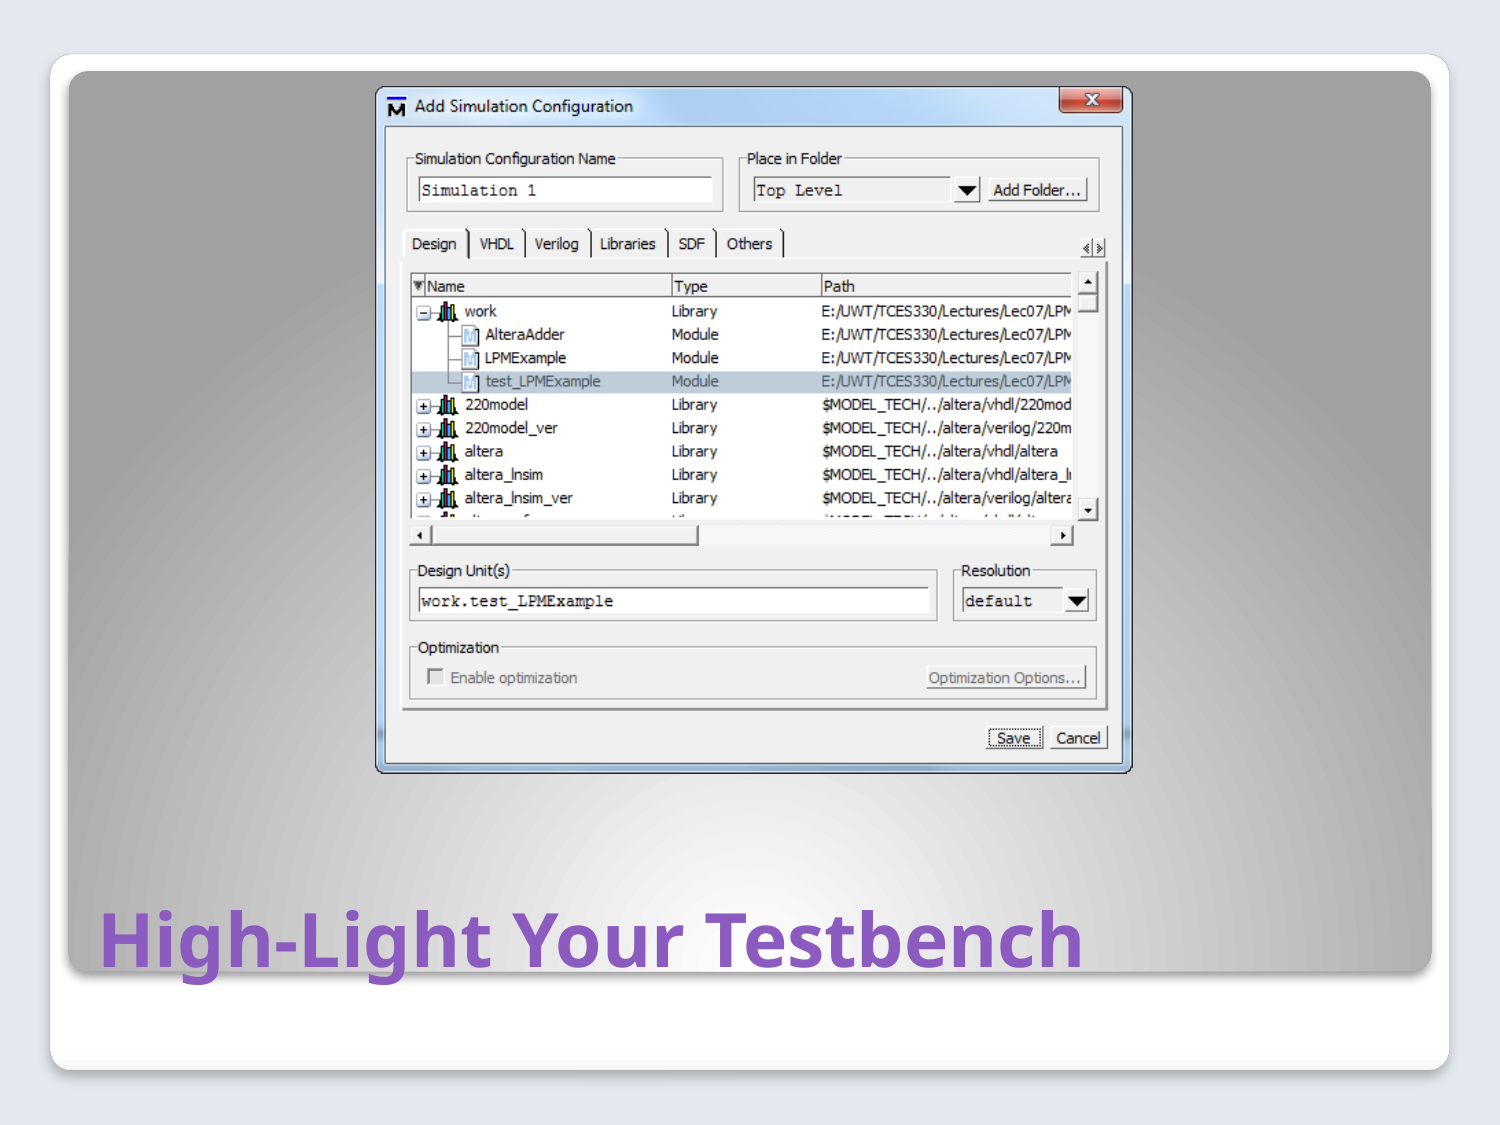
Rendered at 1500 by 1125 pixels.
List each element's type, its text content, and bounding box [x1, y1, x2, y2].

picture [375, 86, 1133, 775]
title High-Light Your Testbench [82, 817, 1425, 990]
